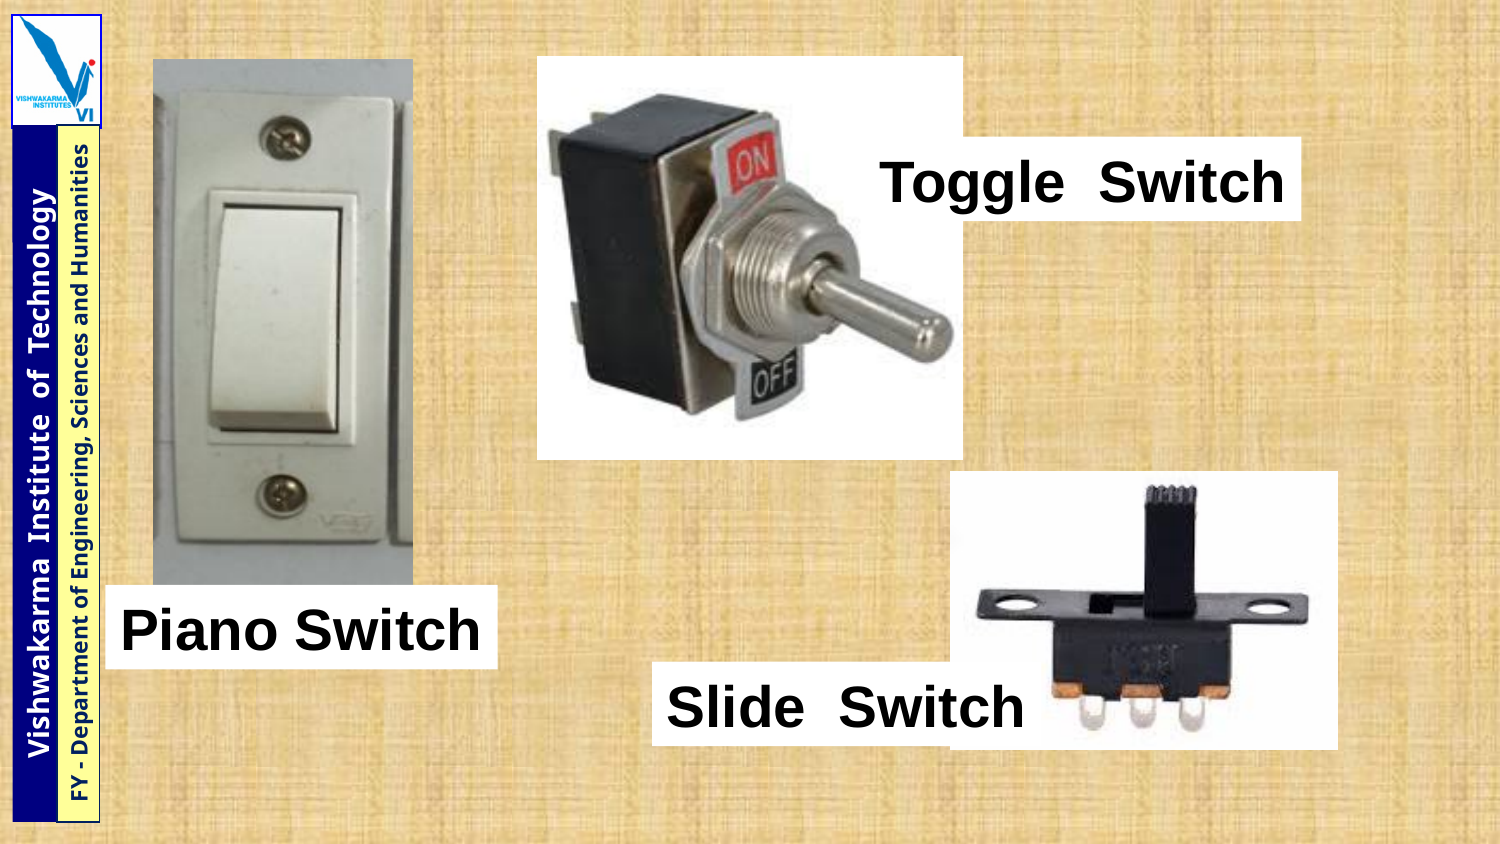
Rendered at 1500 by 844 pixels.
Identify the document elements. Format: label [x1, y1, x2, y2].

text_box [104, 59, 501, 671]
picture [0, 0, 1500, 844]
text_box [537, 55, 1305, 460]
text_box [12, 15, 101, 823]
text_box [649, 471, 1338, 751]
